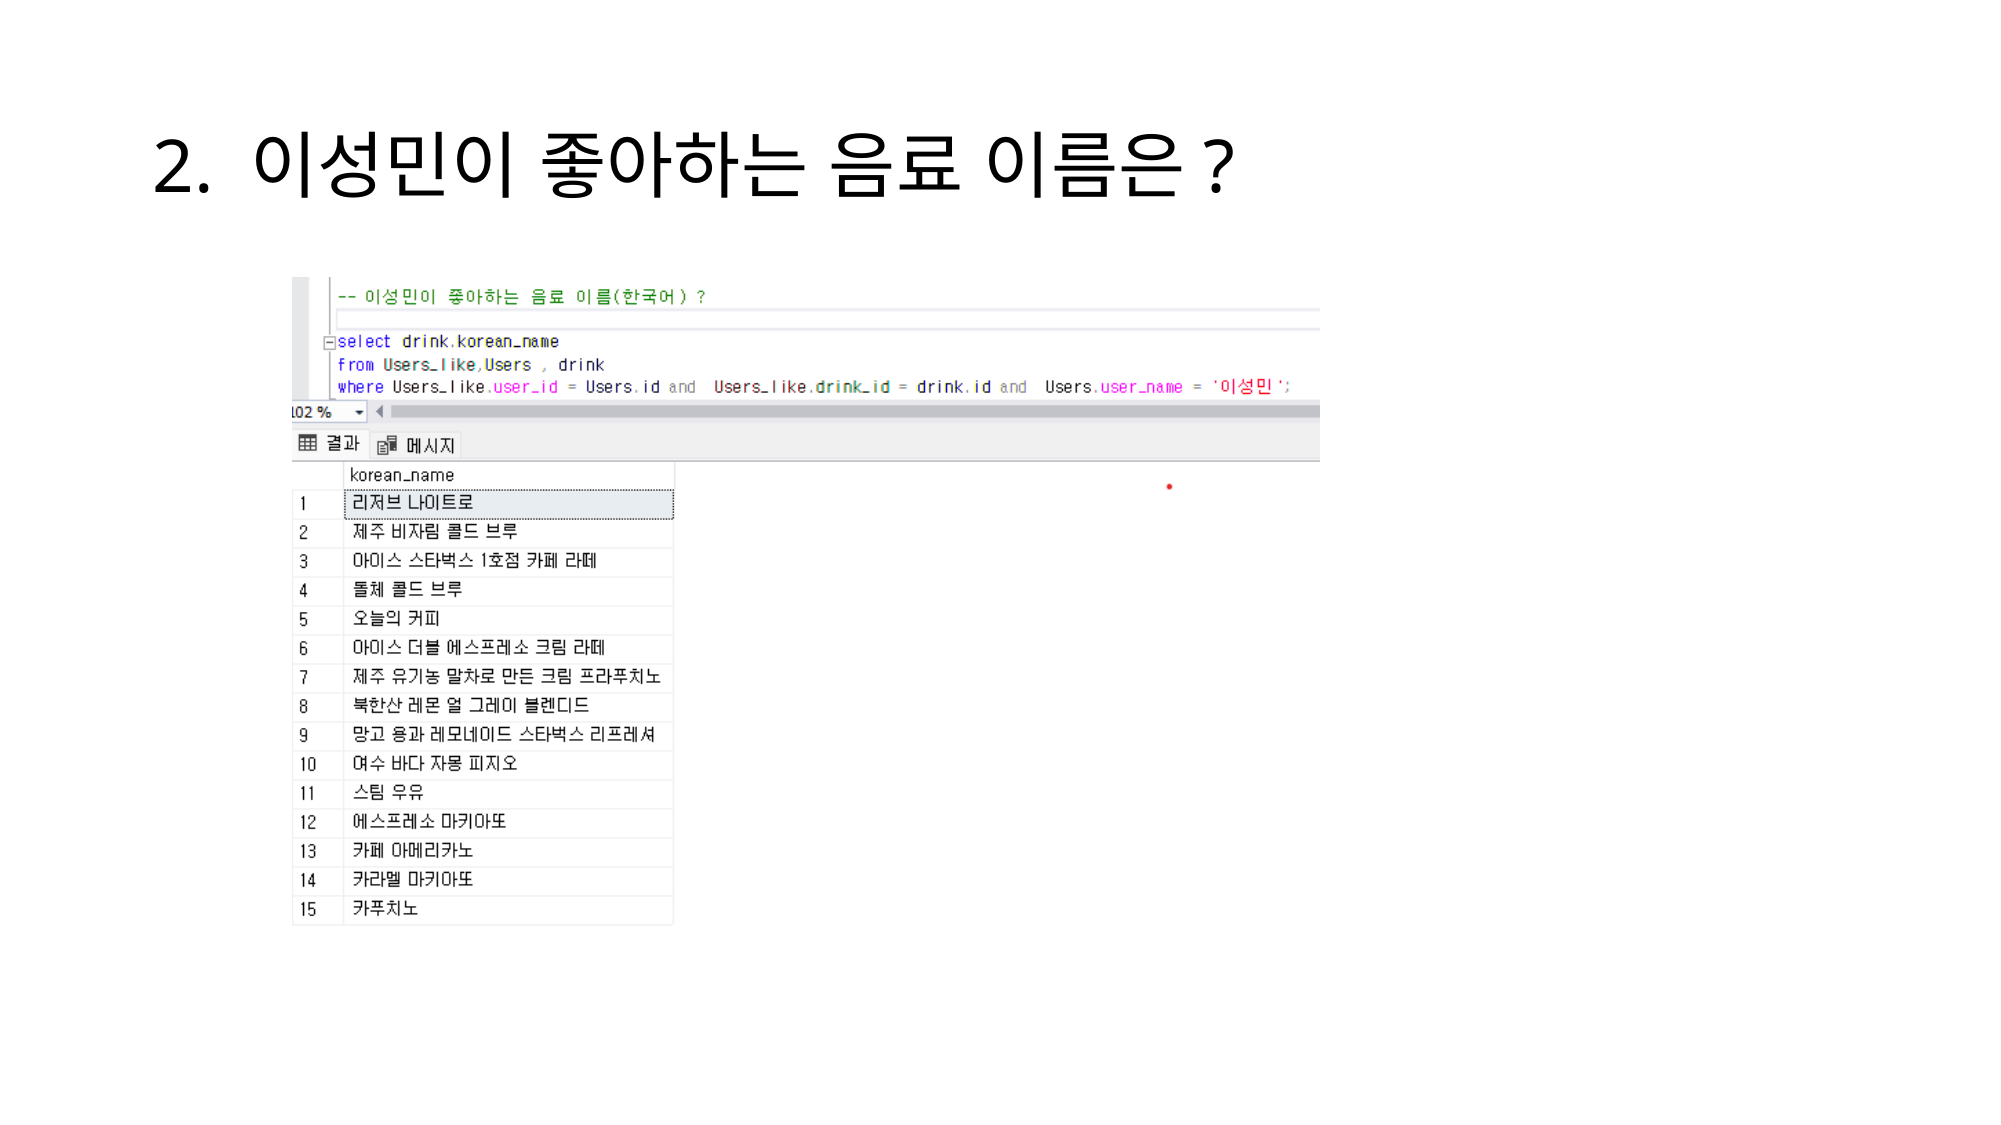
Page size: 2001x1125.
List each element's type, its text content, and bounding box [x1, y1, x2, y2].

title 2. 이성민이 좋아하는 음료 이름은? [137, 59, 1863, 278]
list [292, 277, 1320, 992]
